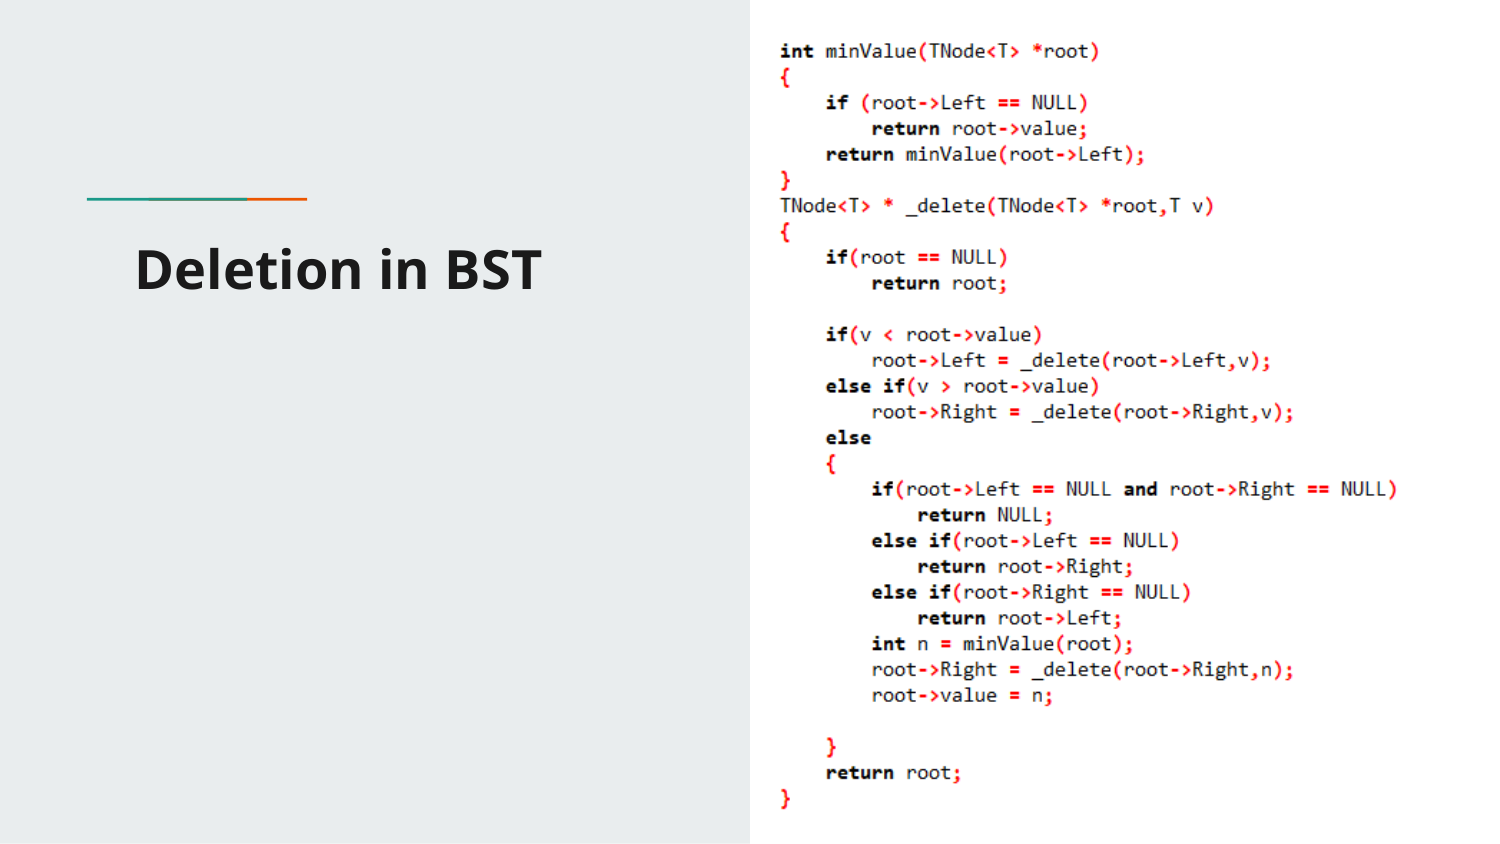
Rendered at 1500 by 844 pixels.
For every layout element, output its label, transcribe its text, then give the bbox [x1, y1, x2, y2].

picture [756, 34, 1493, 815]
title Deletion in BST [119, 216, 662, 494]
